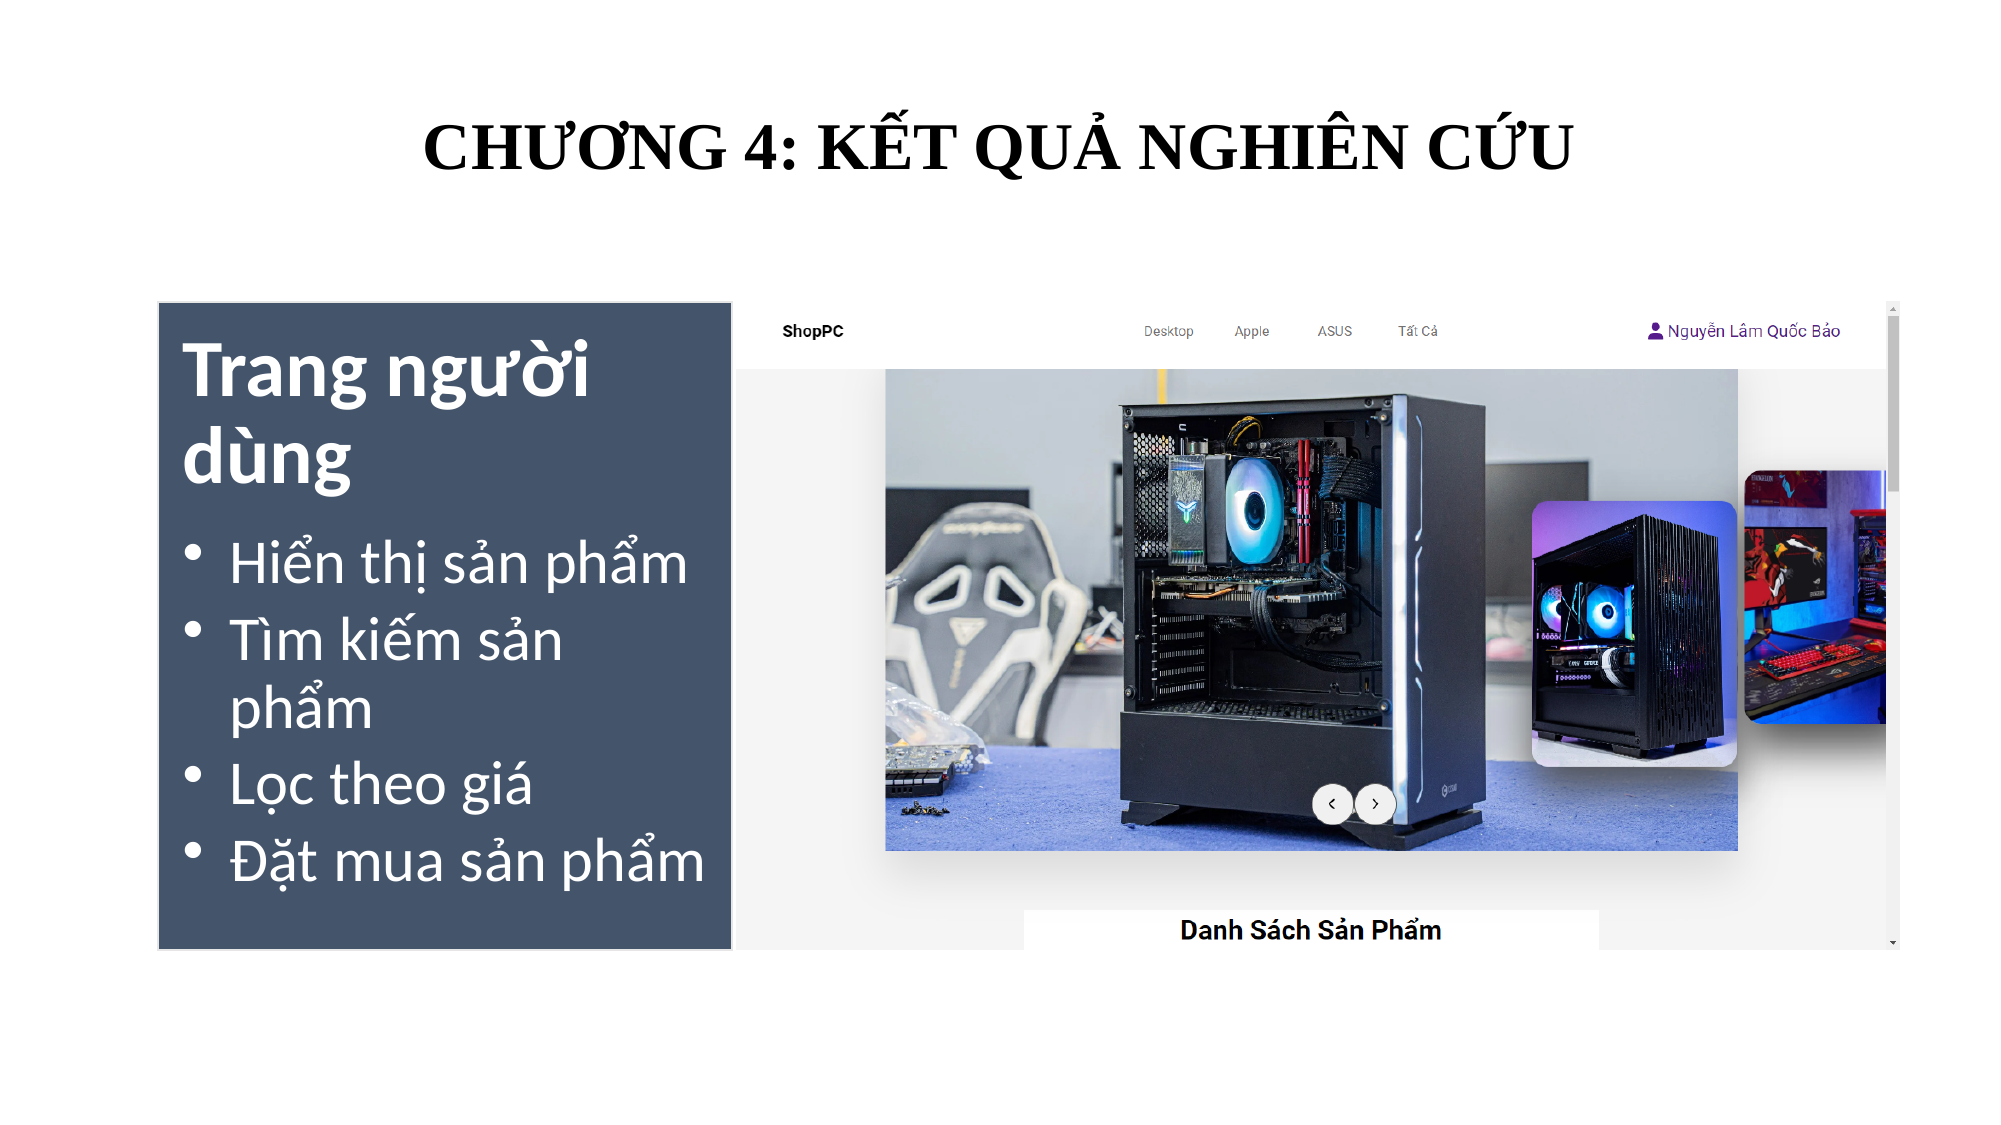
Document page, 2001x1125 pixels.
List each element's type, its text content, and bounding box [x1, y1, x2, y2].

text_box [154, 301, 735, 950]
title CHƯƠNG 4: KẾT QUẢ NGHIÊN CỨU [249, 113, 1750, 192]
picture [735, 301, 1900, 950]
